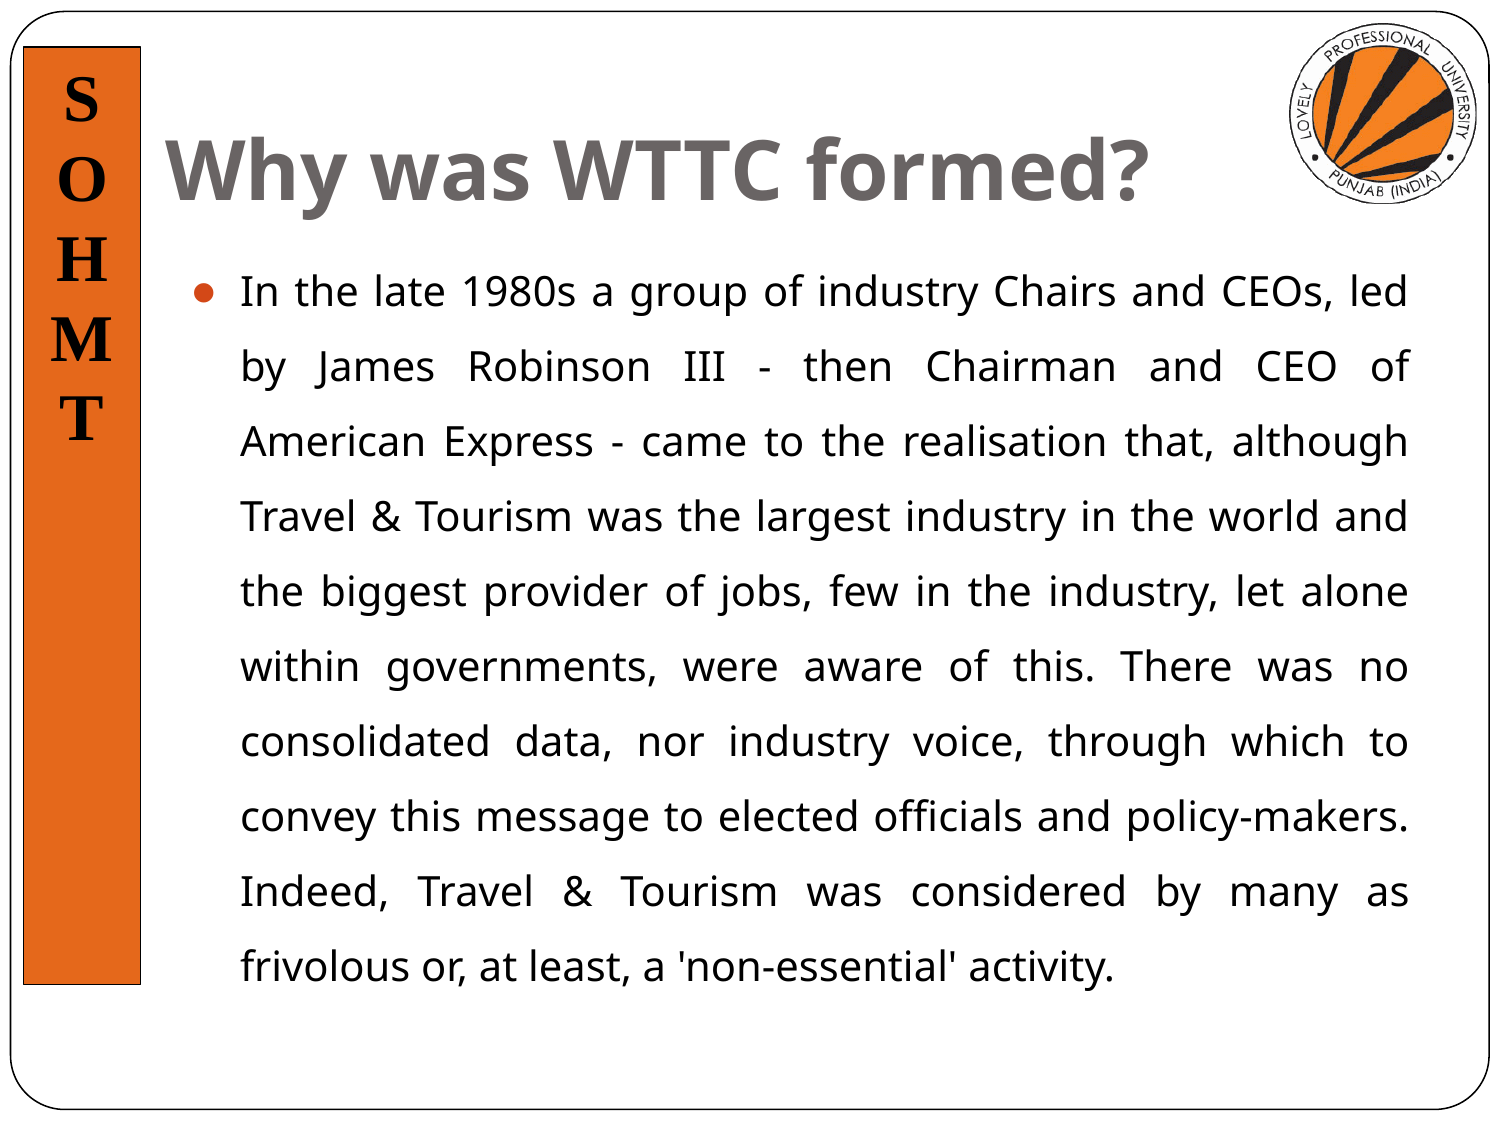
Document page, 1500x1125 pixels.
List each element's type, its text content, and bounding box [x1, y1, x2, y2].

list In the late 1980s a group of industry Chairs and CEOs, led by James Robinson III - then Chairman and CEO of American Express - came to the realisation that, although Travel & Tourism was the largest industry in the world and the biggest provider of jobs, few in the industry, let alone within governments, were aware of this. There was no consolidated data, nor industry voice, through which to convey this message to elected officials and policy-makers. Indeed, Travel & Tourism was considered by many as frivolous or, at least, a 'non-essential' activity. [150, 232, 1425, 1007]
title Why was WTTC formed? [150, 44, 1425, 232]
picture [1289, 23, 1477, 204]
